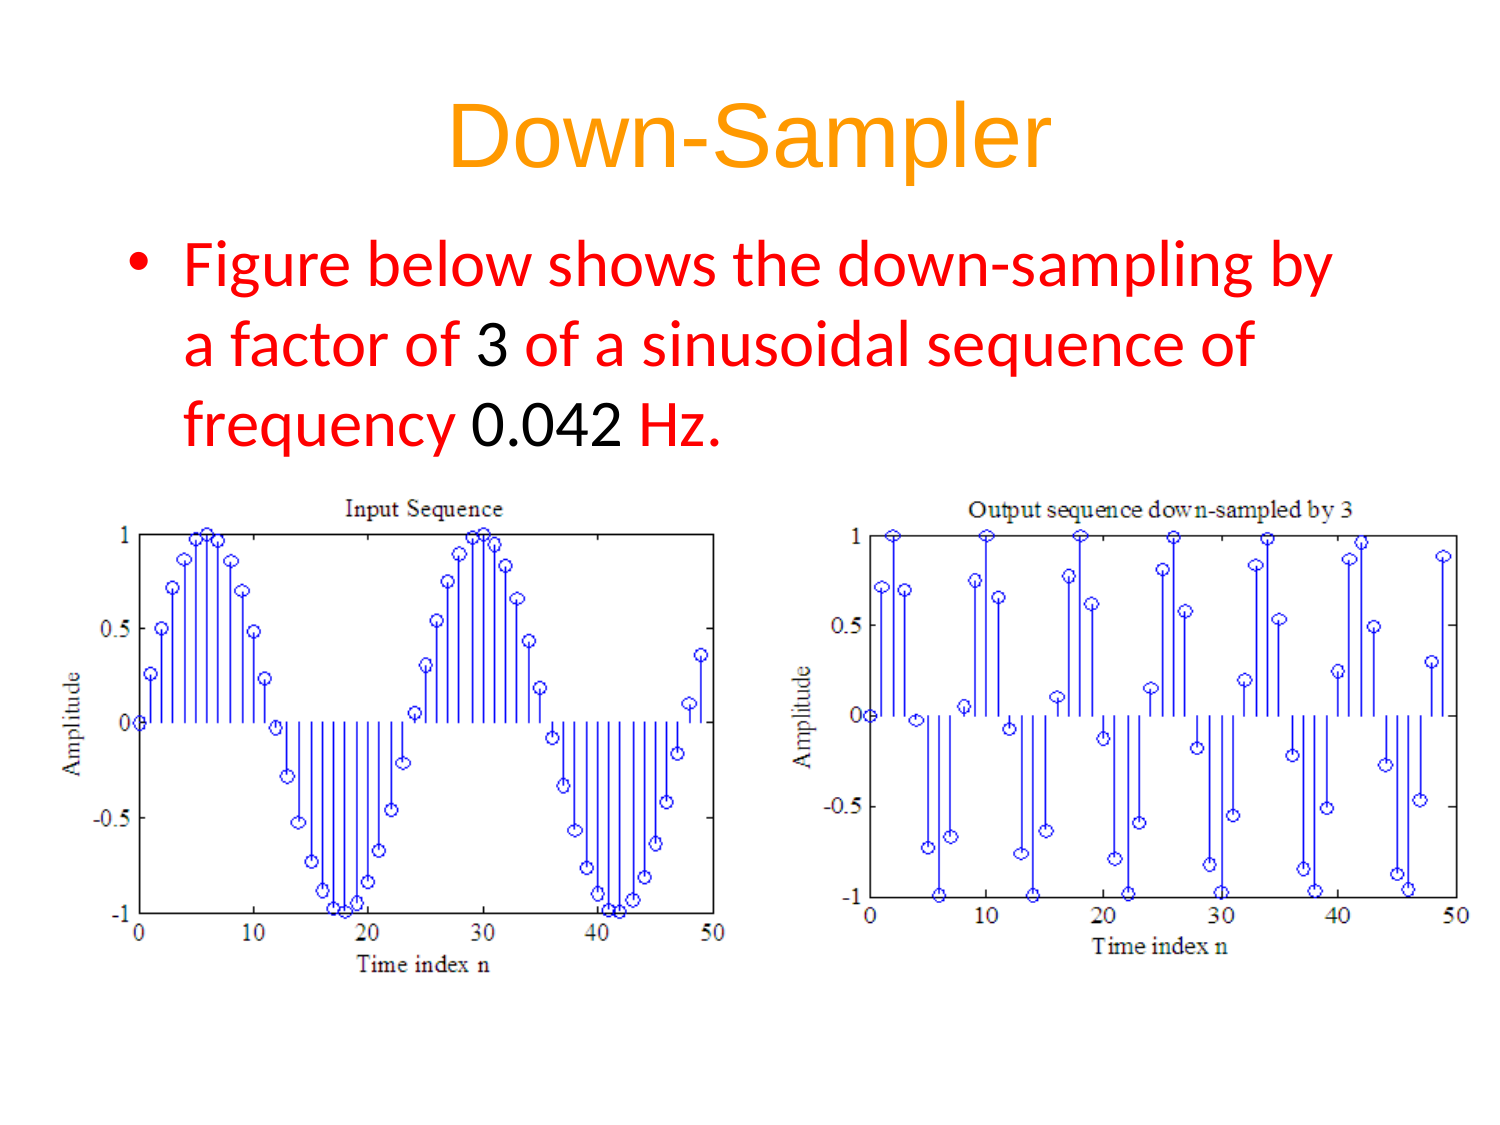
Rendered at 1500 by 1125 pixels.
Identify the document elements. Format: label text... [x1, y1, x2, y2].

picture [779, 487, 1500, 963]
picture [49, 487, 752, 988]
title Down-Sampler [112, 37, 1388, 212]
list Figure below shows the down-sampling by a factor of 3 of a sinusoidal sequence of frequency 0.042 Hz. [112, 212, 1388, 1038]
